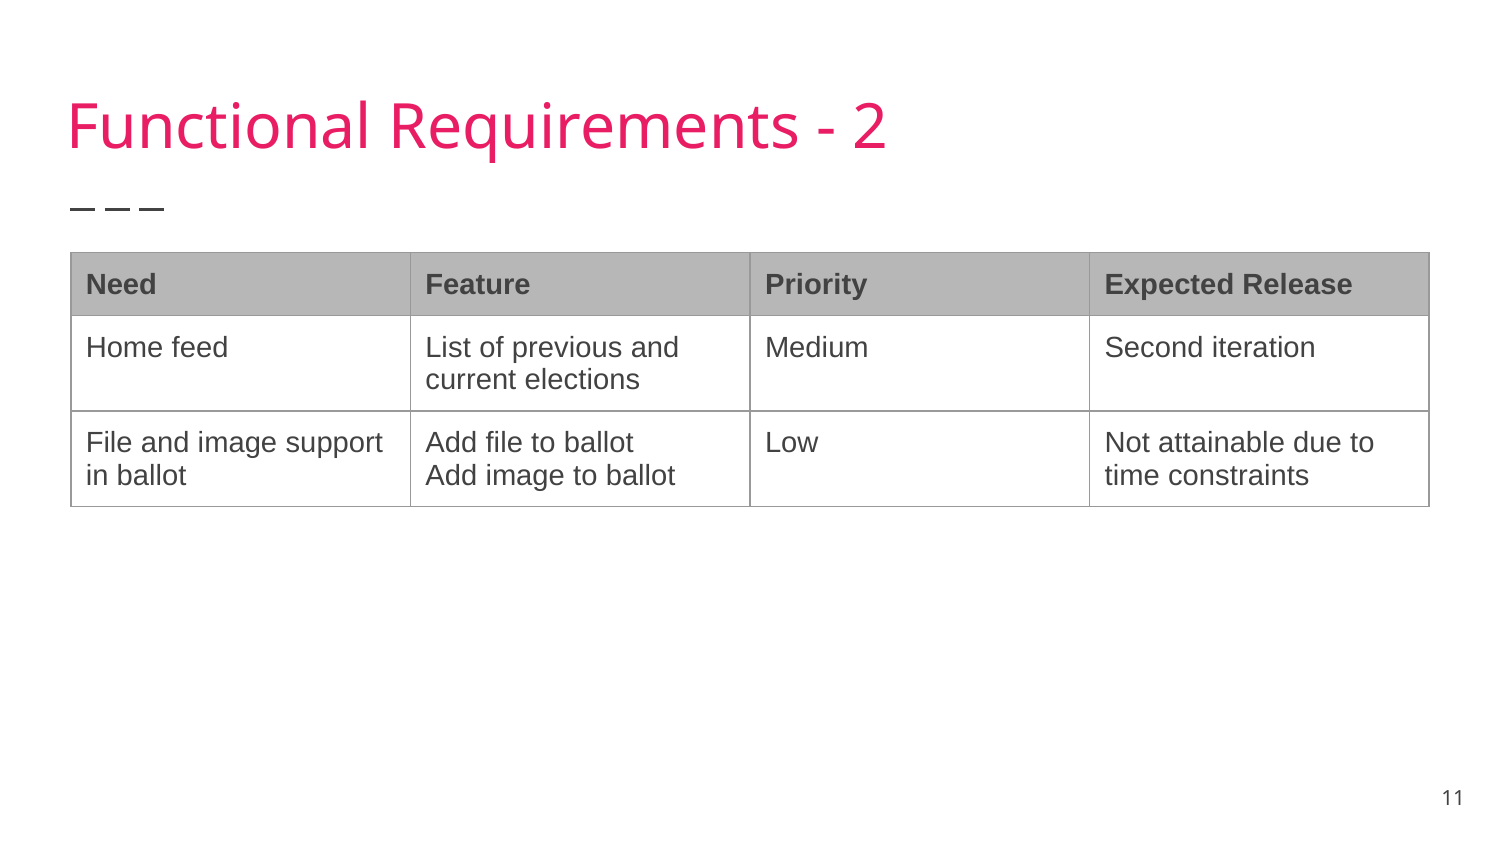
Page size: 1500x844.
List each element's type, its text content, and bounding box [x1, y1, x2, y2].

table_cell Medium [751, 316, 1089, 410]
table_header Expected Release [1090, 253, 1428, 315]
table_cell Add file to ballot Add image to ballot [411, 412, 749, 506]
table_header Priority [751, 253, 1089, 315]
table_header Feature [411, 253, 749, 315]
table_cell Not attainable due to time constraints [1090, 412, 1428, 506]
table_cell Second iteration [1090, 316, 1428, 410]
table_cell File and image support in ballot [72, 412, 410, 506]
title Functional Requirements - 2 [51, 61, 1449, 182]
table_cell List of previous and current elections [411, 316, 749, 410]
table_cell Home feed [72, 316, 410, 410]
slide_number 11 [1389, 764, 1480, 830]
table_header Need [72, 253, 410, 315]
table_cell Low [751, 412, 1089, 506]
